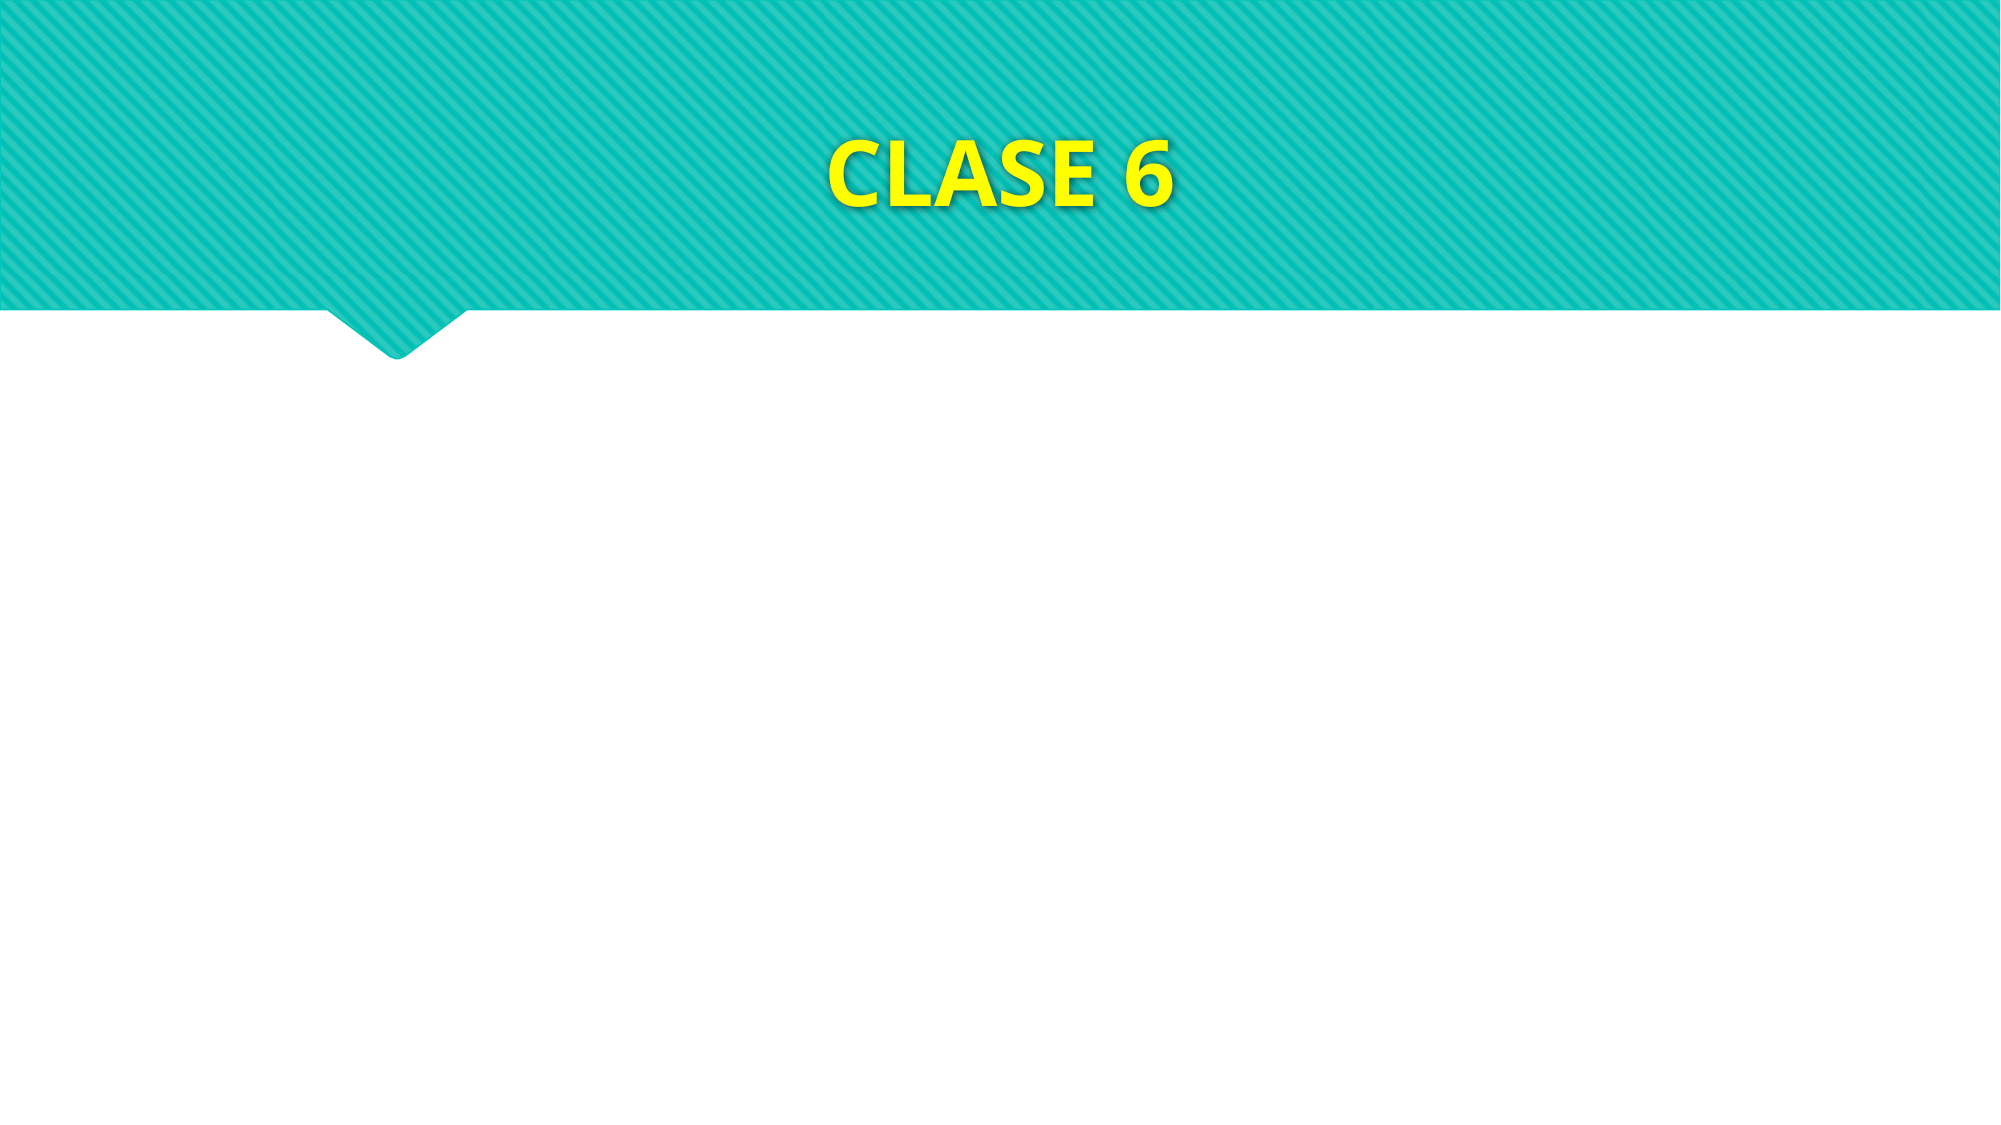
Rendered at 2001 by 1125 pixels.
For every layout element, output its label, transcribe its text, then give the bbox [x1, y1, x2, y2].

title CLASE 6 [132, 73, 1868, 233]
